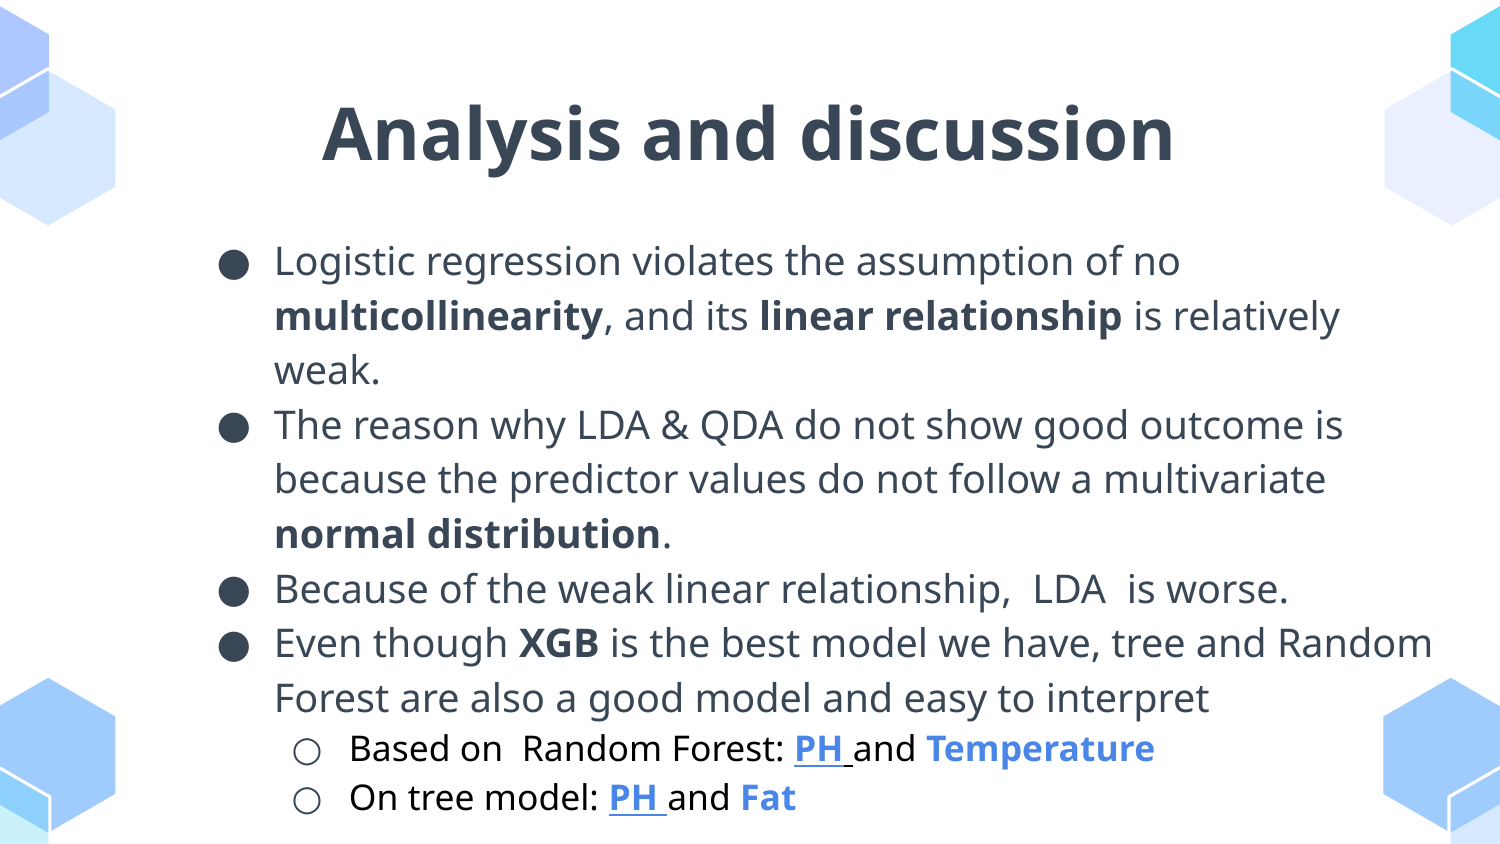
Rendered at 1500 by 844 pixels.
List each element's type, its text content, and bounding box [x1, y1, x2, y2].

text_box Logistic regression violates the assumption of no multicollinearity, and its linear relationship is relatively weak. The reason why LDA & QDA do not show good outcome is because the predictor values do not follow a multivariate normal distribution. Because of the weak linear relationship, LDA is worse. Even though XGB is the best model we have, tree and Random Forest are also a good model and easy to interpret Based on Random Forest: PH and Temperature On tree model: PH and Fat [183, 214, 1471, 743]
title Analysis and discussion [118, 72, 1382, 167]
